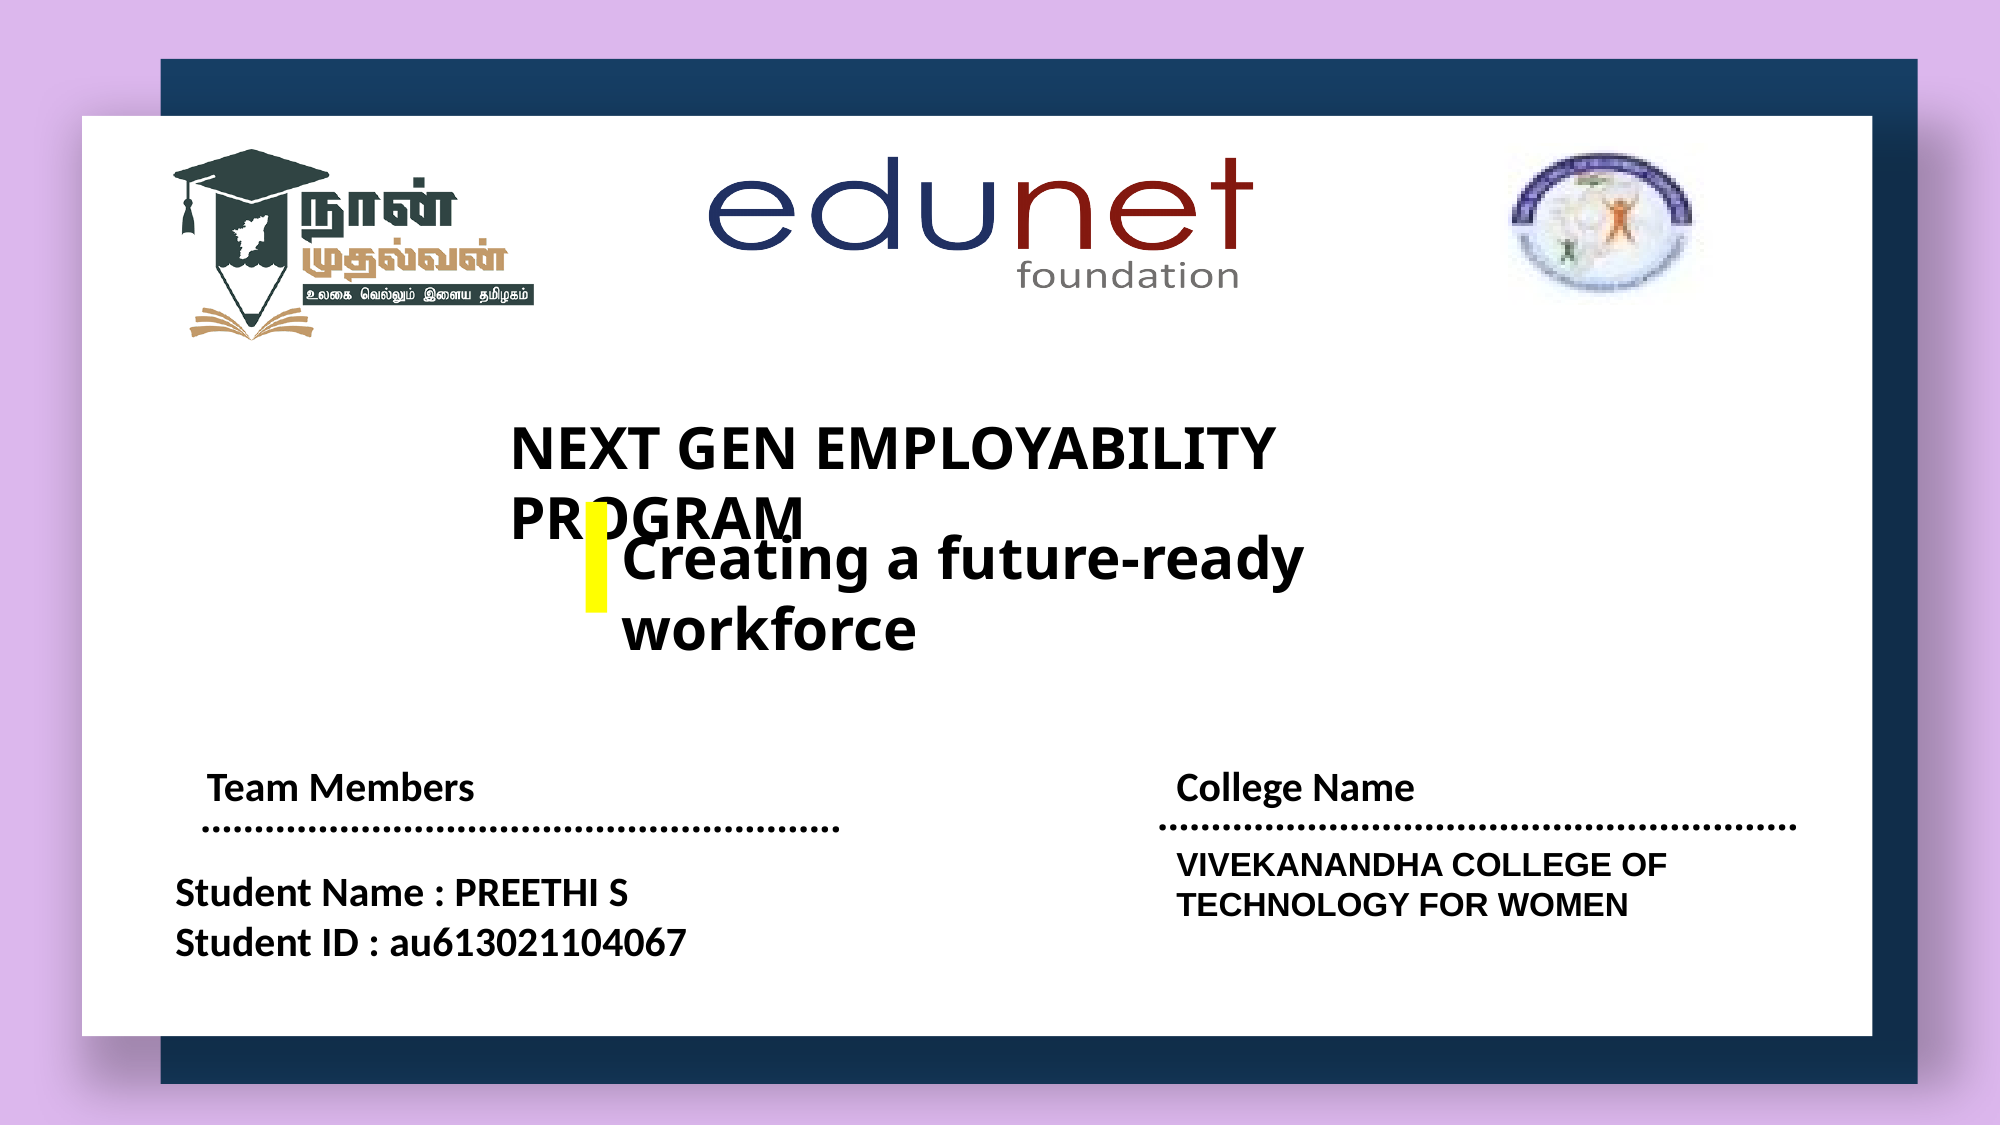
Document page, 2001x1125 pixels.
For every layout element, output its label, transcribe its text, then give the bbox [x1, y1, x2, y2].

text_box [159, 57, 1919, 93]
text_box ………………………………………............... [1142, 818, 1825, 846]
text_box Student Name : PREETHI S Student ID : au613021104067 [160, 857, 915, 972]
picture [695, 151, 1259, 297]
text_box VIVEKANANDHA COLLEGE OF TECHNOLOGY FOR WOMEN [1161, 836, 1844, 931]
text_box NEXT GEN EMPLOYABILITY PROGRAM [494, 403, 1540, 559]
text_box ………………………………………............... [185, 790, 868, 848]
picture [160, 138, 540, 347]
text_box Team Members [192, 760, 1142, 818]
text_box Creating a future-ready workforce [607, 514, 1540, 669]
text_box College Name [1142, 760, 2000, 818]
text_box [584, 500, 609, 614]
picture [1497, 143, 1714, 305]
text_box [81, 114, 1874, 1038]
